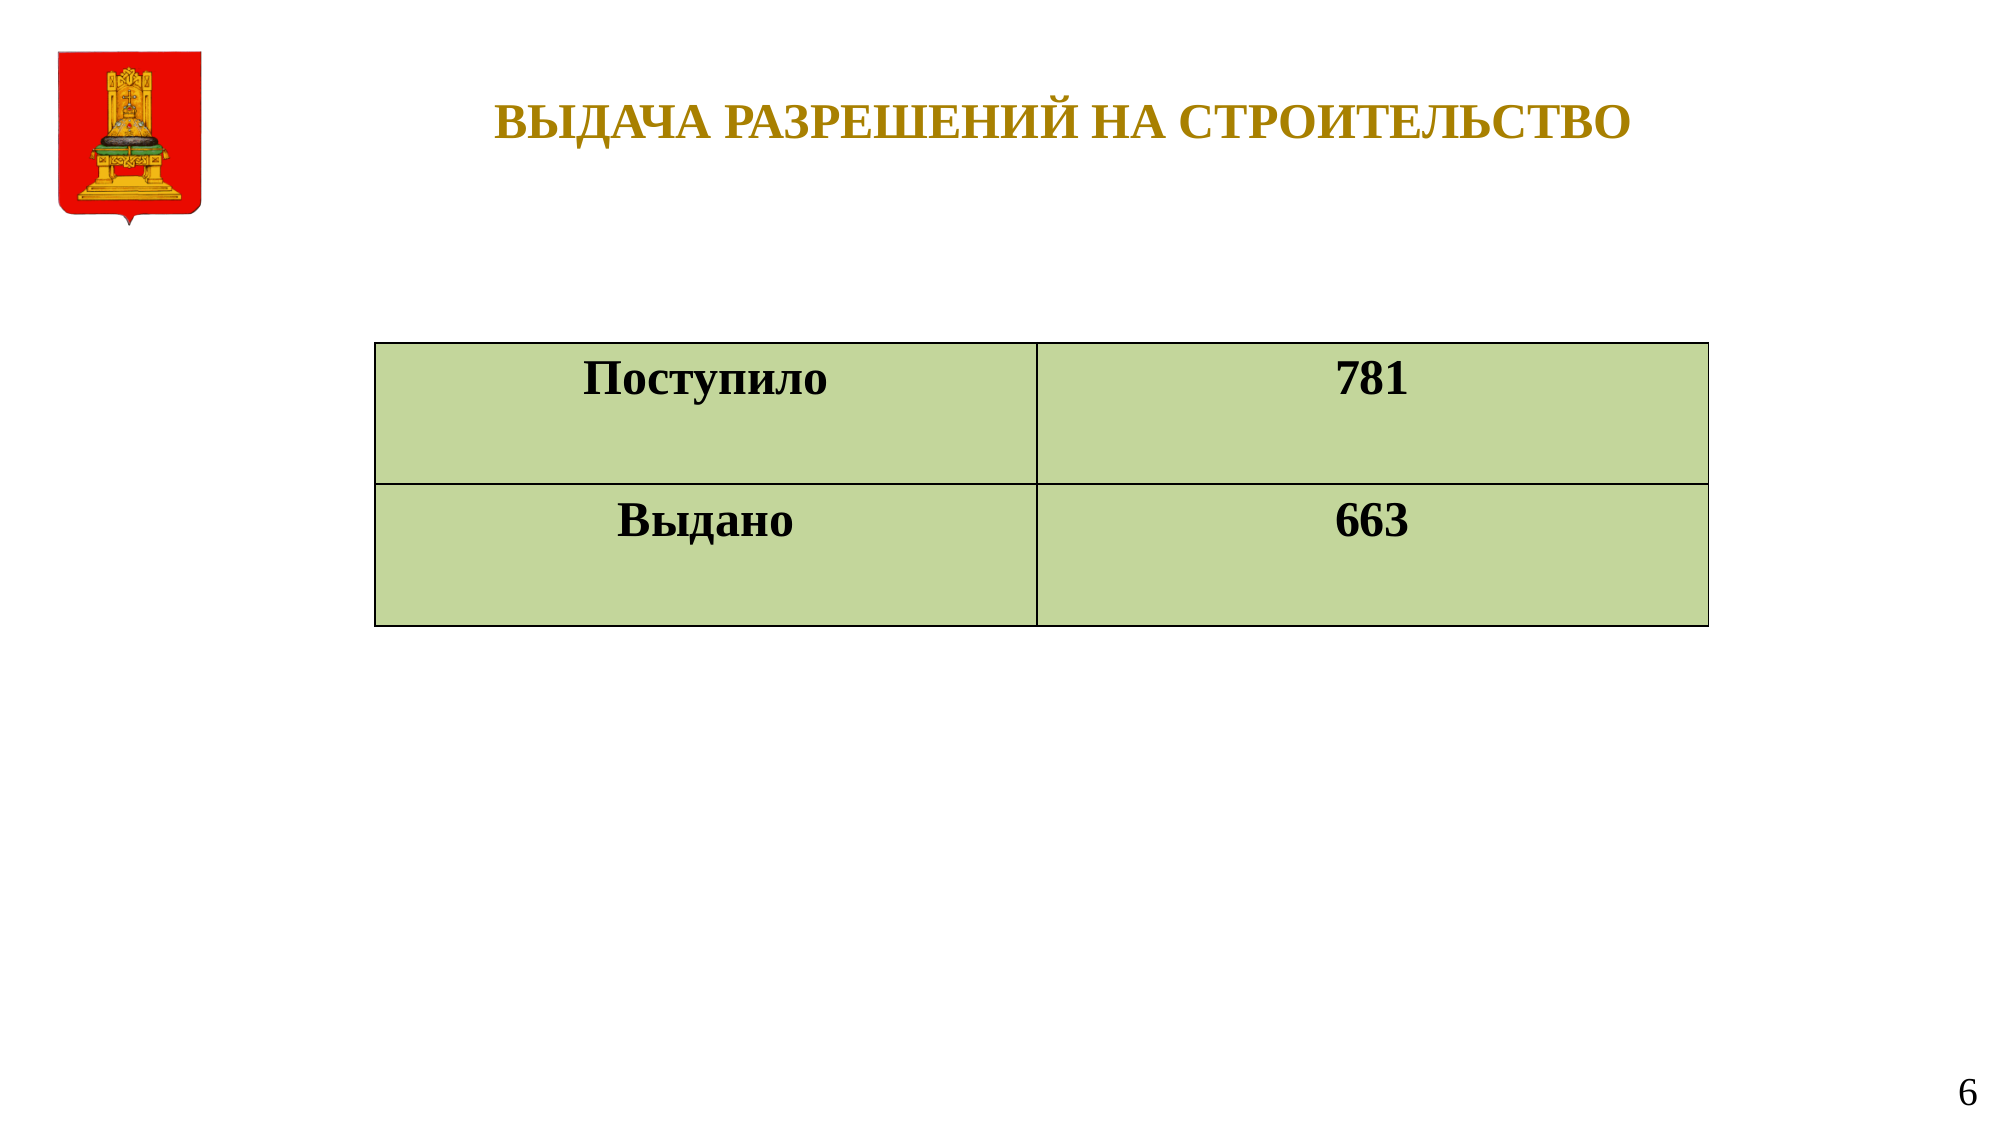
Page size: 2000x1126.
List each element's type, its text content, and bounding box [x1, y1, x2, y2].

text_box ВЫДАЧА РАЗРЕШЕНИЙ НА СТРОИТЕЛЬСТВО [213, 44, 1922, 193]
table_cell 663 [1038, 485, 1708, 625]
text_box 6 [1533, 1060, 1998, 1119]
table_header 781 [1038, 344, 1708, 483]
picture [54, 42, 211, 236]
table_header Поступило [376, 344, 1036, 483]
table_cell Выдано [376, 485, 1036, 625]
